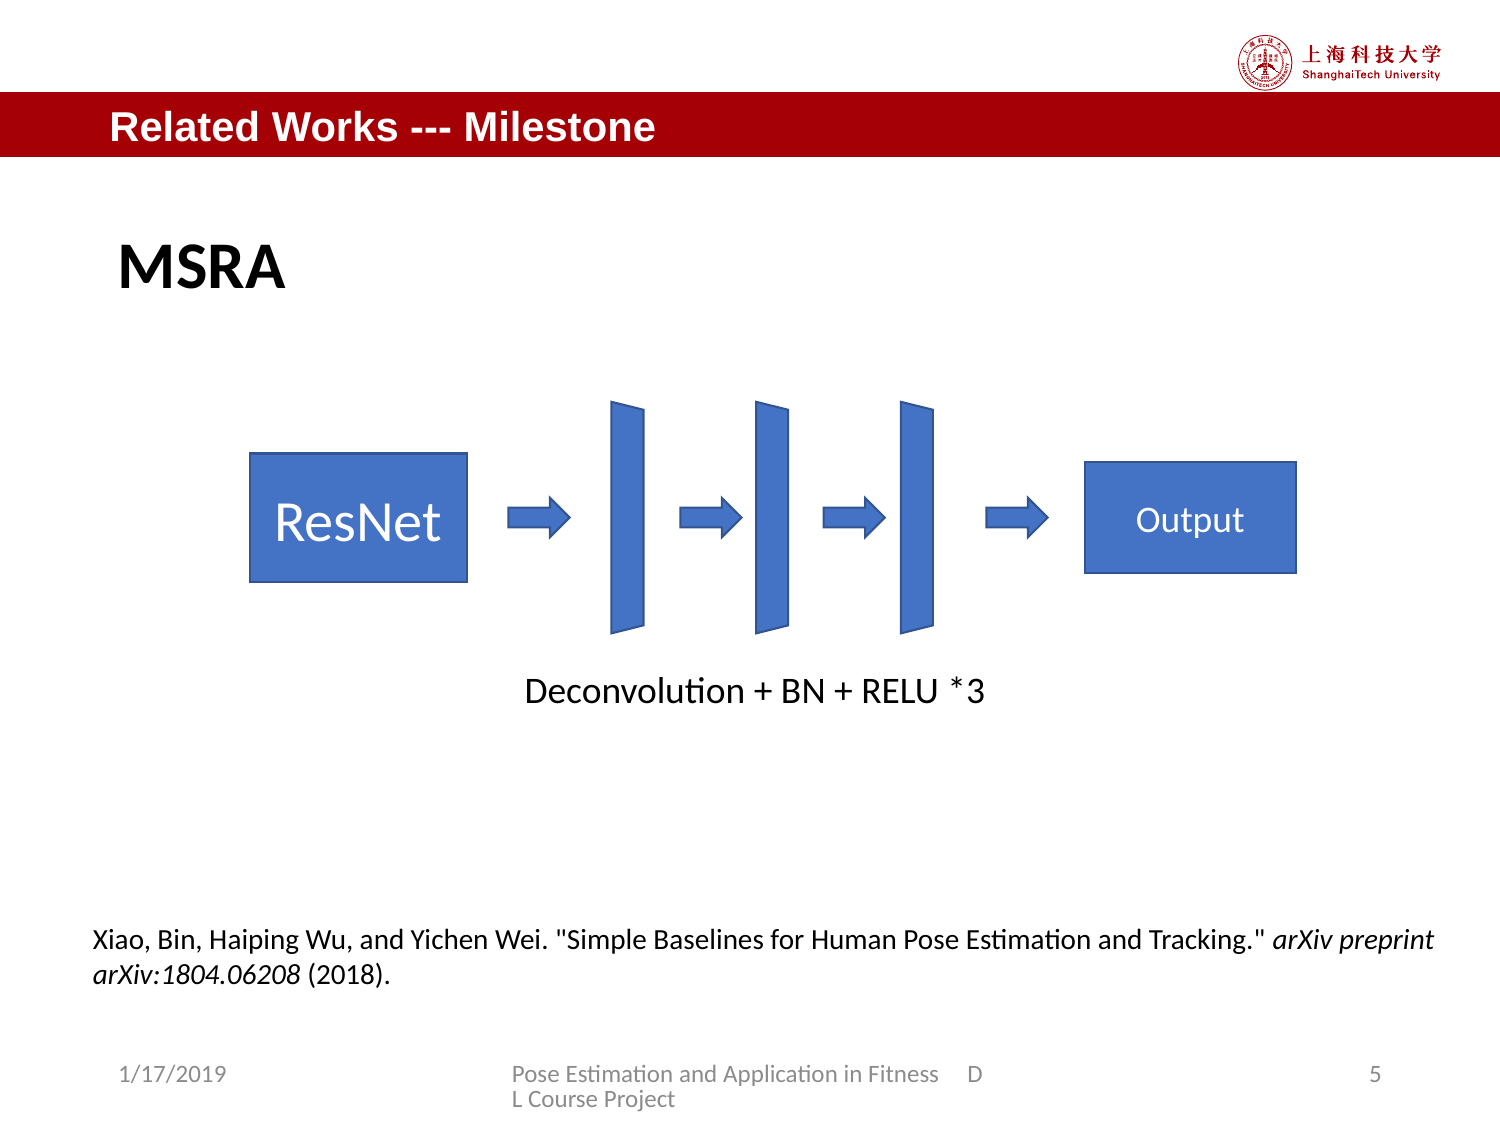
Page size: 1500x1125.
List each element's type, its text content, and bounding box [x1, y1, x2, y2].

text_box [899, 400, 934, 635]
text_box Deconvolution + BN + RELU *3 [509, 658, 1035, 719]
text_box ResNet [249, 452, 468, 583]
text_box [822, 495, 887, 540]
slide_number 5 [1059, 1042, 1397, 1103]
text_box [679, 495, 744, 540]
text_box [507, 495, 572, 540]
text_box Xiao, Bin, Haiping Wu, and Yichen Wei. "Simple Baselines for Human Pose Estimation and Tracking." arXiv preprint arXiv:1804.06208 (2018). [78, 912, 1473, 998]
footer Pose Estimation and Application in Fitness DL Course Project [496, 1042, 1004, 1103]
text_box Output [1084, 461, 1297, 574]
text_box [610, 400, 645, 635]
text_box [985, 495, 1050, 540]
text_box Related Works --- Milestone [0, 92, 1500, 157]
text_box MSRA [103, 214, 309, 309]
text_box [755, 400, 790, 635]
picture [1237, 34, 1441, 91]
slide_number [103, 1042, 441, 1103]
